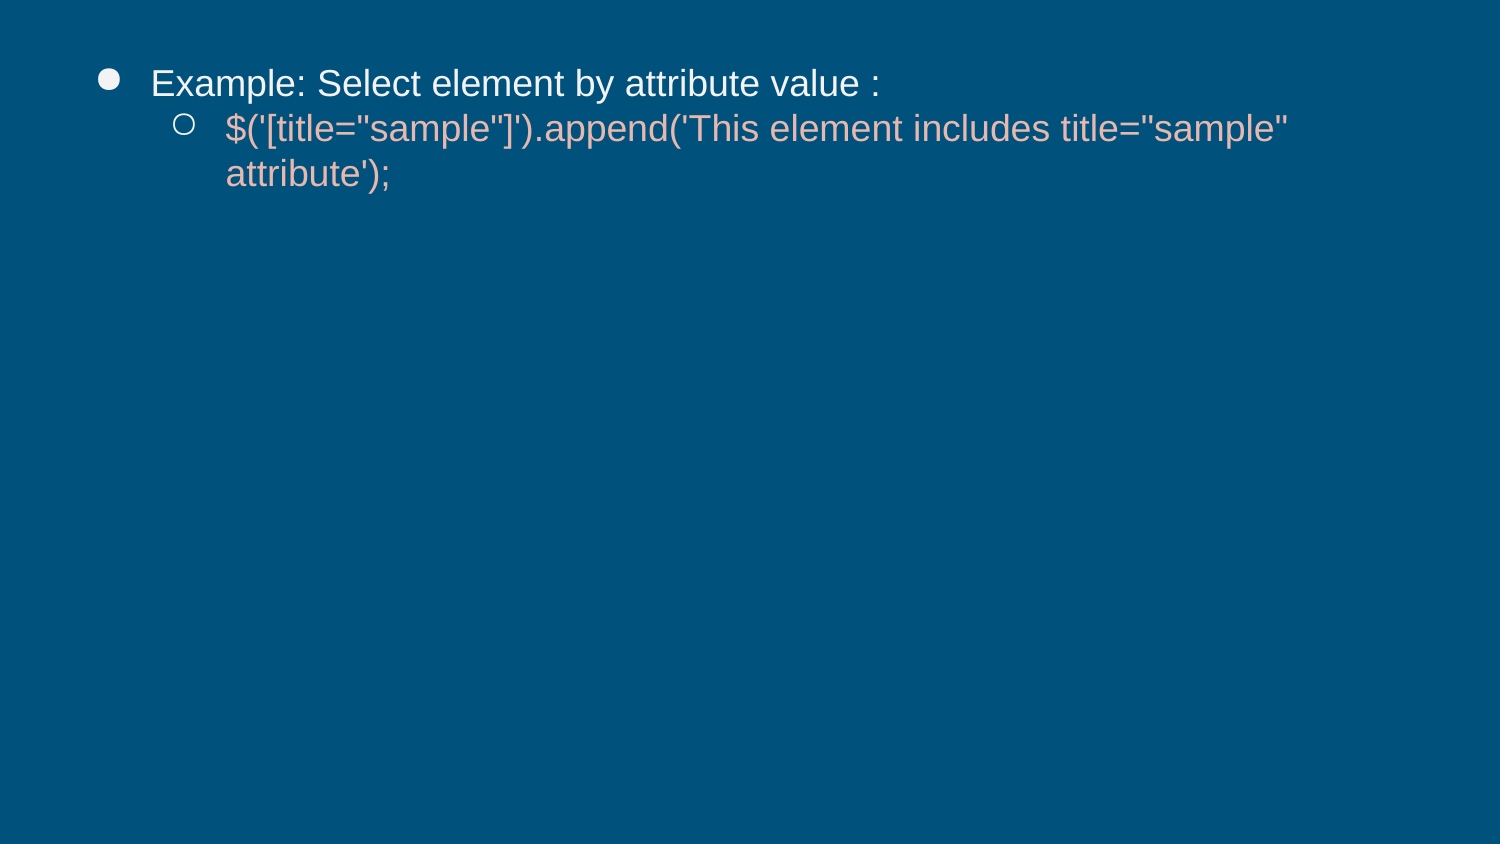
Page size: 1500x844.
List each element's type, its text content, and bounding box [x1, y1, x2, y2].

text_box Example: Select element by attribute value : $('[title="sample"]').append('This element includes title="sample" attribute'); [60, 43, 1446, 807]
